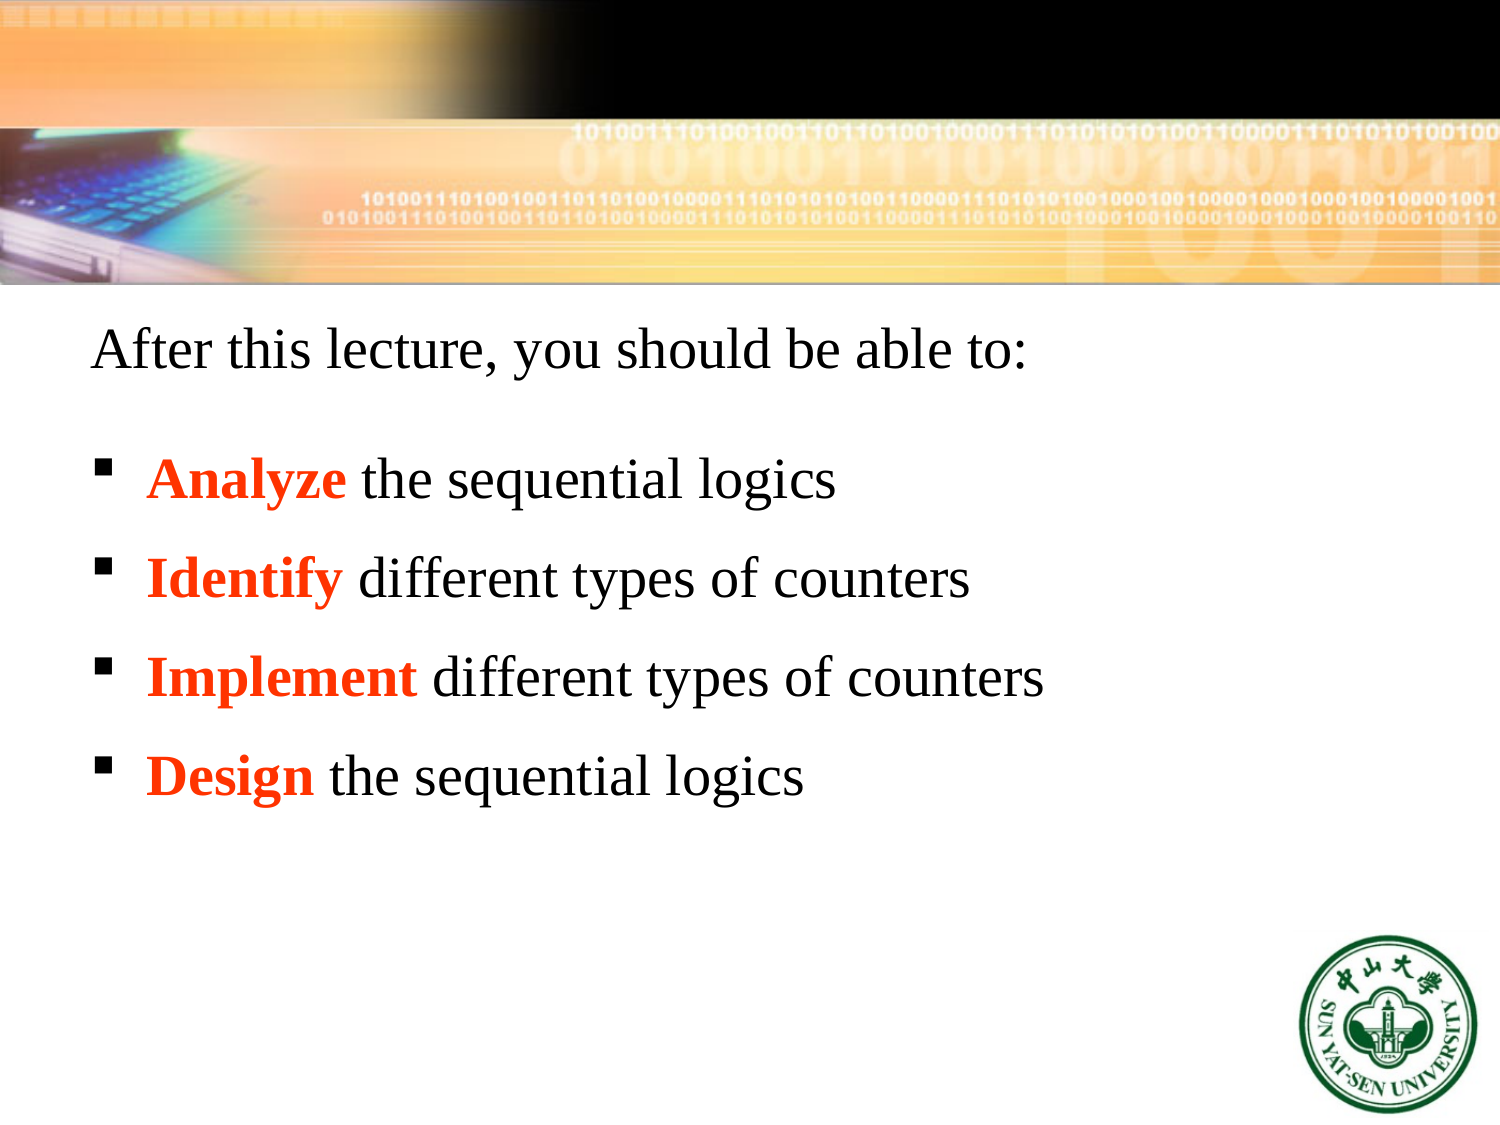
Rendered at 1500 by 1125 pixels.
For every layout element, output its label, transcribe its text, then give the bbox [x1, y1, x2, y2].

picture [0, 0, 1500, 285]
picture [1293, 930, 1489, 1118]
list After this lecture, you should be able to: Analyze the sequential logics Identify different types of counters Implement different types of counters Design the sequential logics [75, 302, 1471, 1038]
